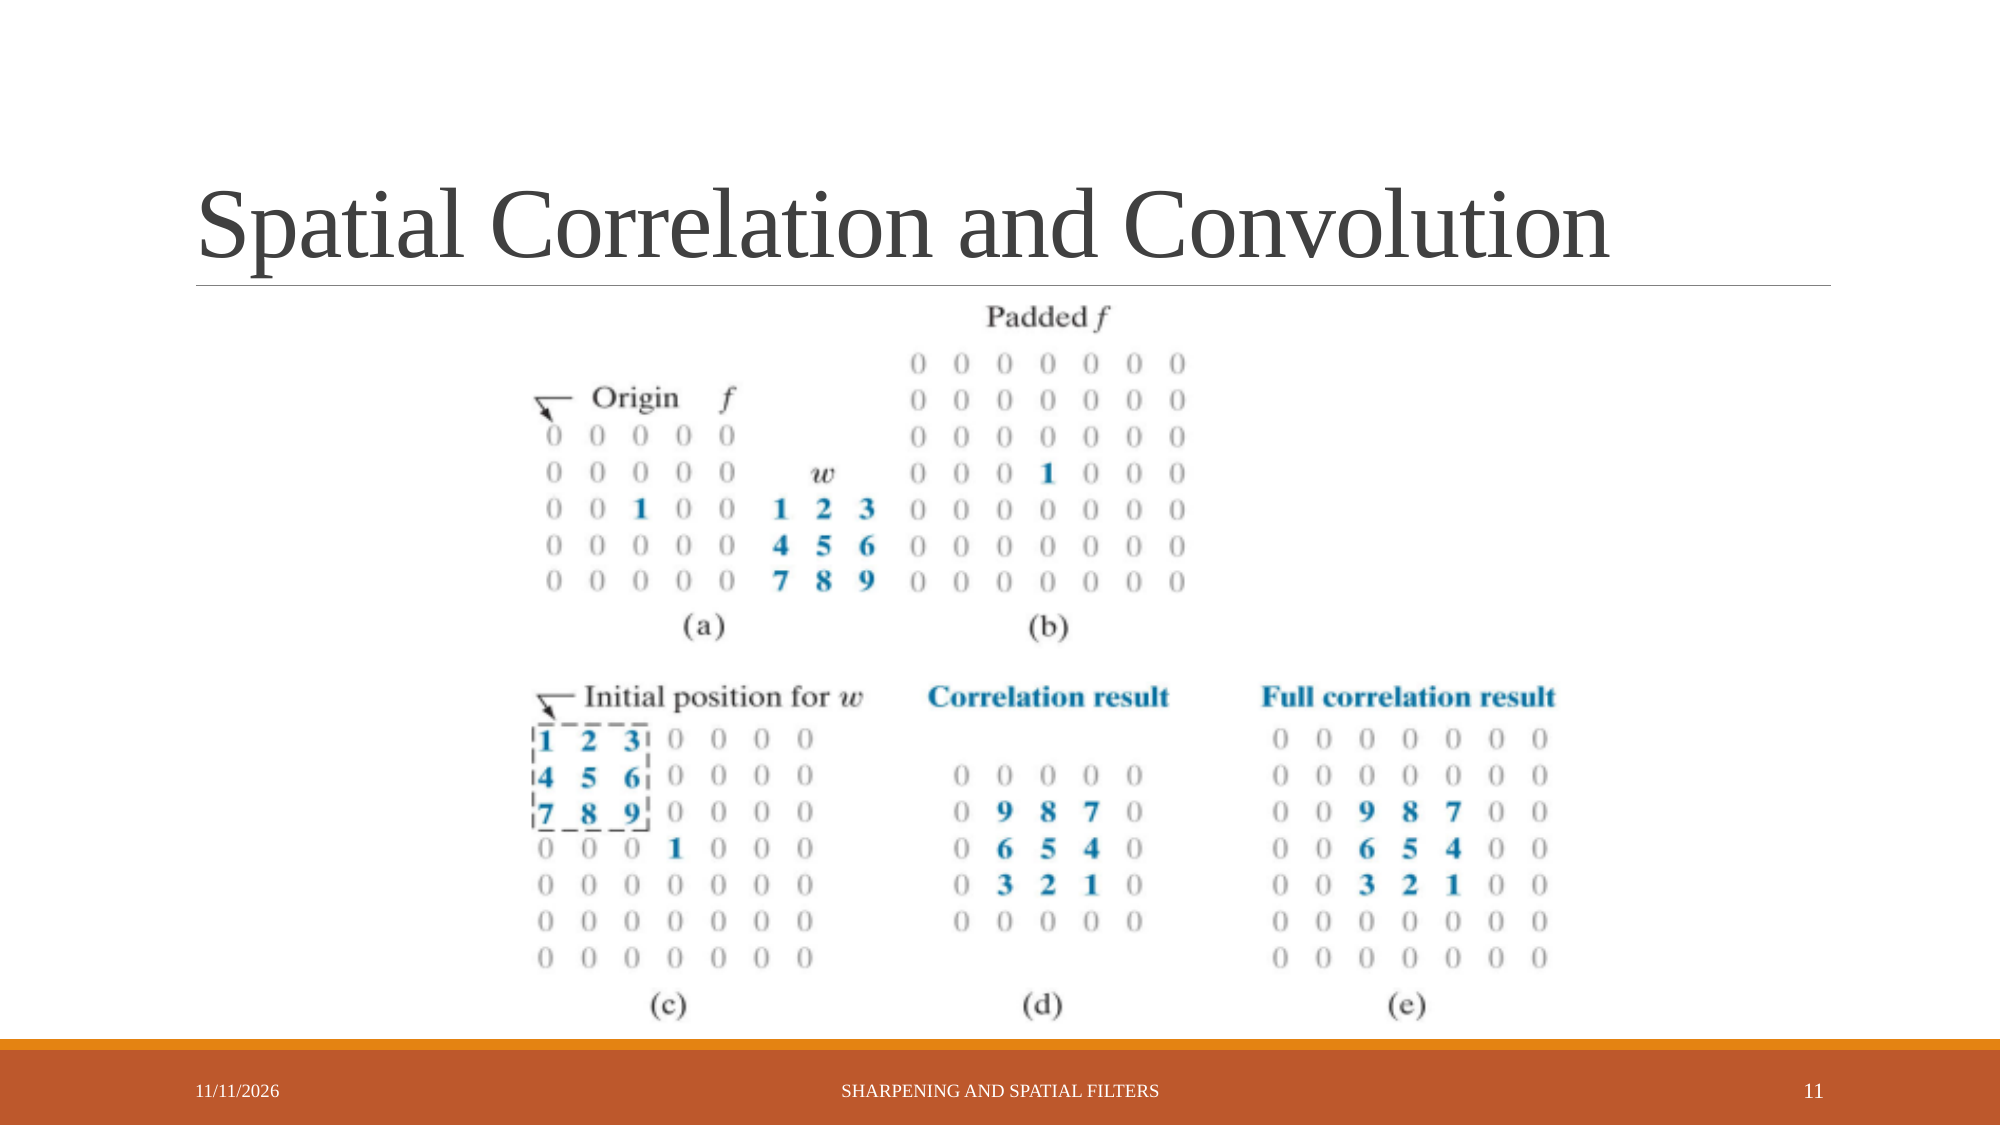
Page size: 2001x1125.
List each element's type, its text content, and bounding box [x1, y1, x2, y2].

slide_number 11 [1624, 1059, 1840, 1120]
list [525, 301, 1566, 1028]
footer Sharpening and Spatial Filters [604, 1059, 1396, 1120]
title Spatial Correlation and Convolution [180, 47, 1830, 285]
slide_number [180, 1059, 586, 1120]
